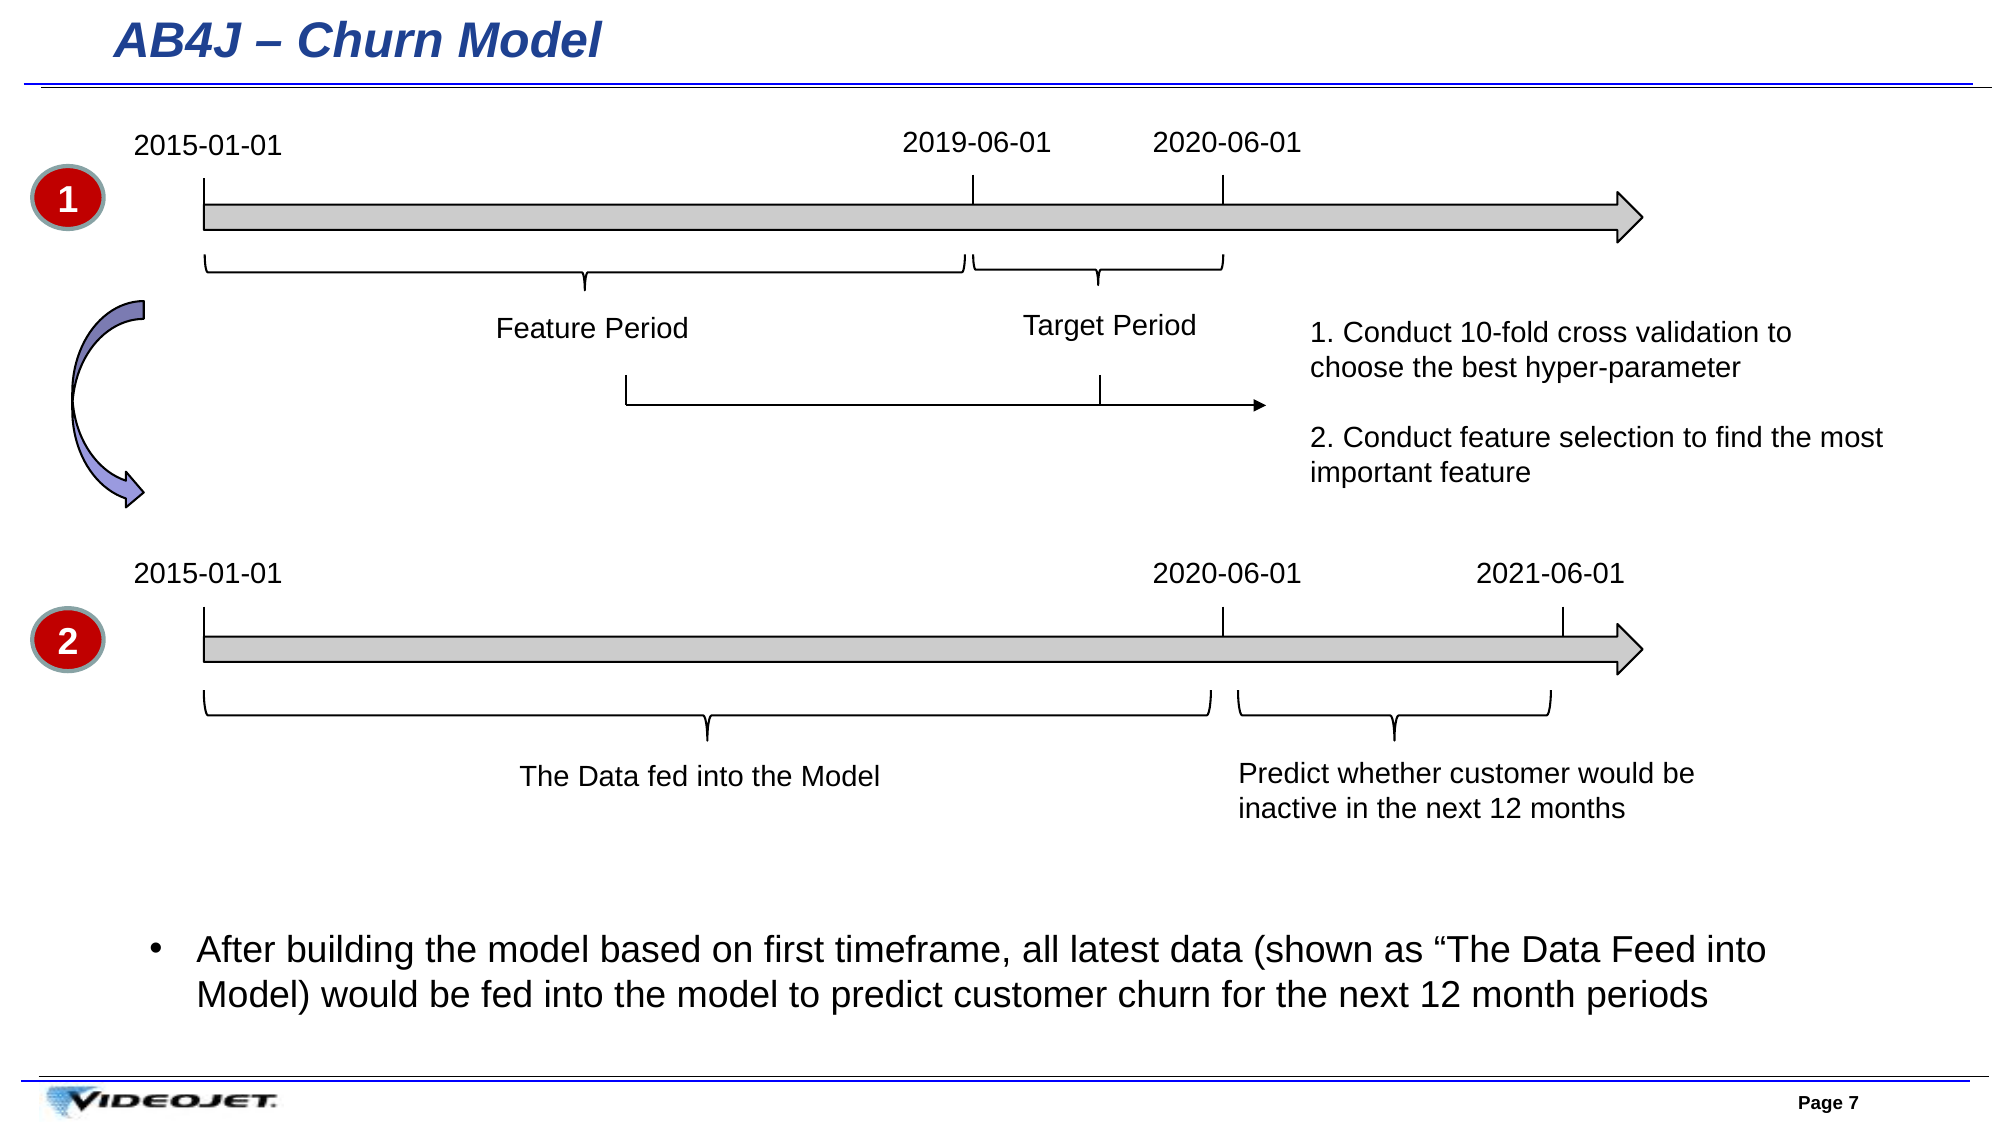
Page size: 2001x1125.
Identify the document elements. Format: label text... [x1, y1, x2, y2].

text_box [118, 115, 1909, 498]
text_box [72, 311, 112, 492]
text_box AB4J – Churn Model [98, 0, 1903, 79]
text_box 1 [32, 166, 104, 230]
text_box 2 [32, 608, 104, 672]
text_box After building the model based on first timeframe, all latest data (shown as “The Data Feed into Model) would be fed into the model to predict customer churn for the next 12 month periods [134, 917, 1833, 1023]
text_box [118, 547, 1773, 834]
picture [39, 1082, 284, 1122]
